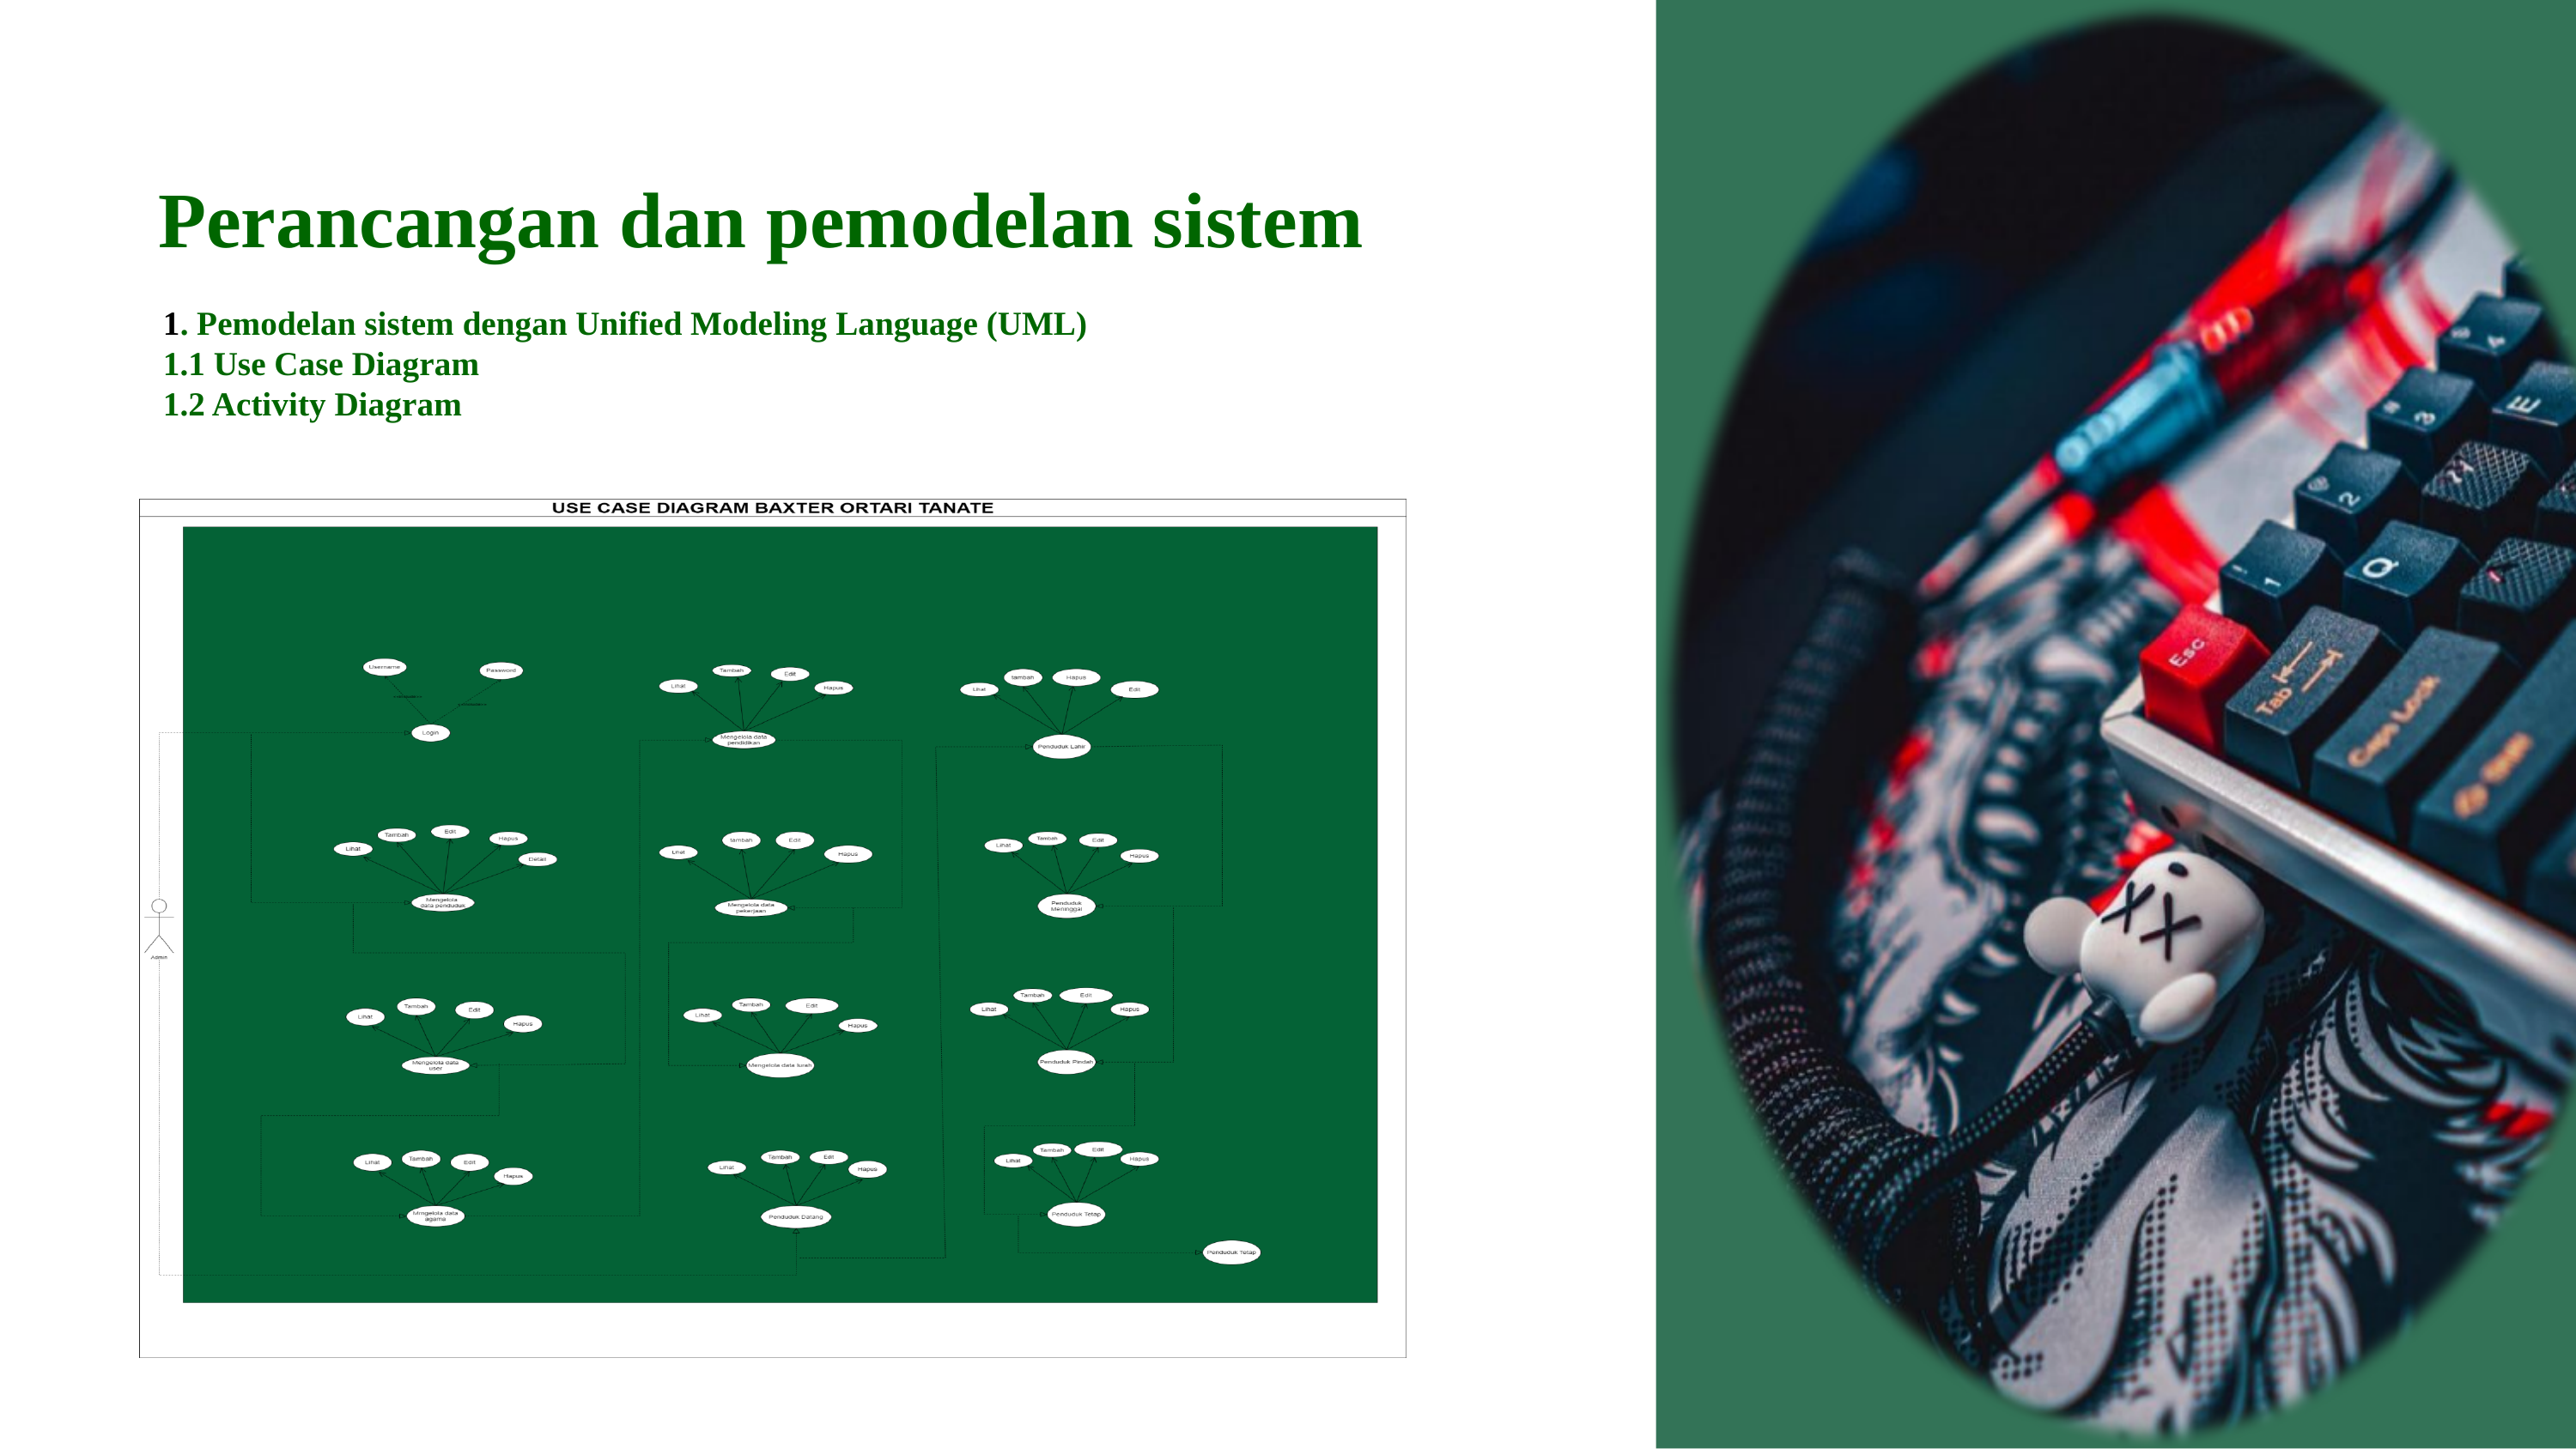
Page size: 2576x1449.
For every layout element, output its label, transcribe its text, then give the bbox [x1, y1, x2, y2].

picture [139, 499, 1406, 1358]
title 1. Pemodelan sistem dengan Unified Modeling Language (UML) 1.1 Use Case Diagram 1.2 Activity Diagram [149, 294, 1557, 1358]
text_box Perancangan dan pemodelan sistem [139, 162, 1384, 270]
picture [1656, 0, 2576, 1449]
